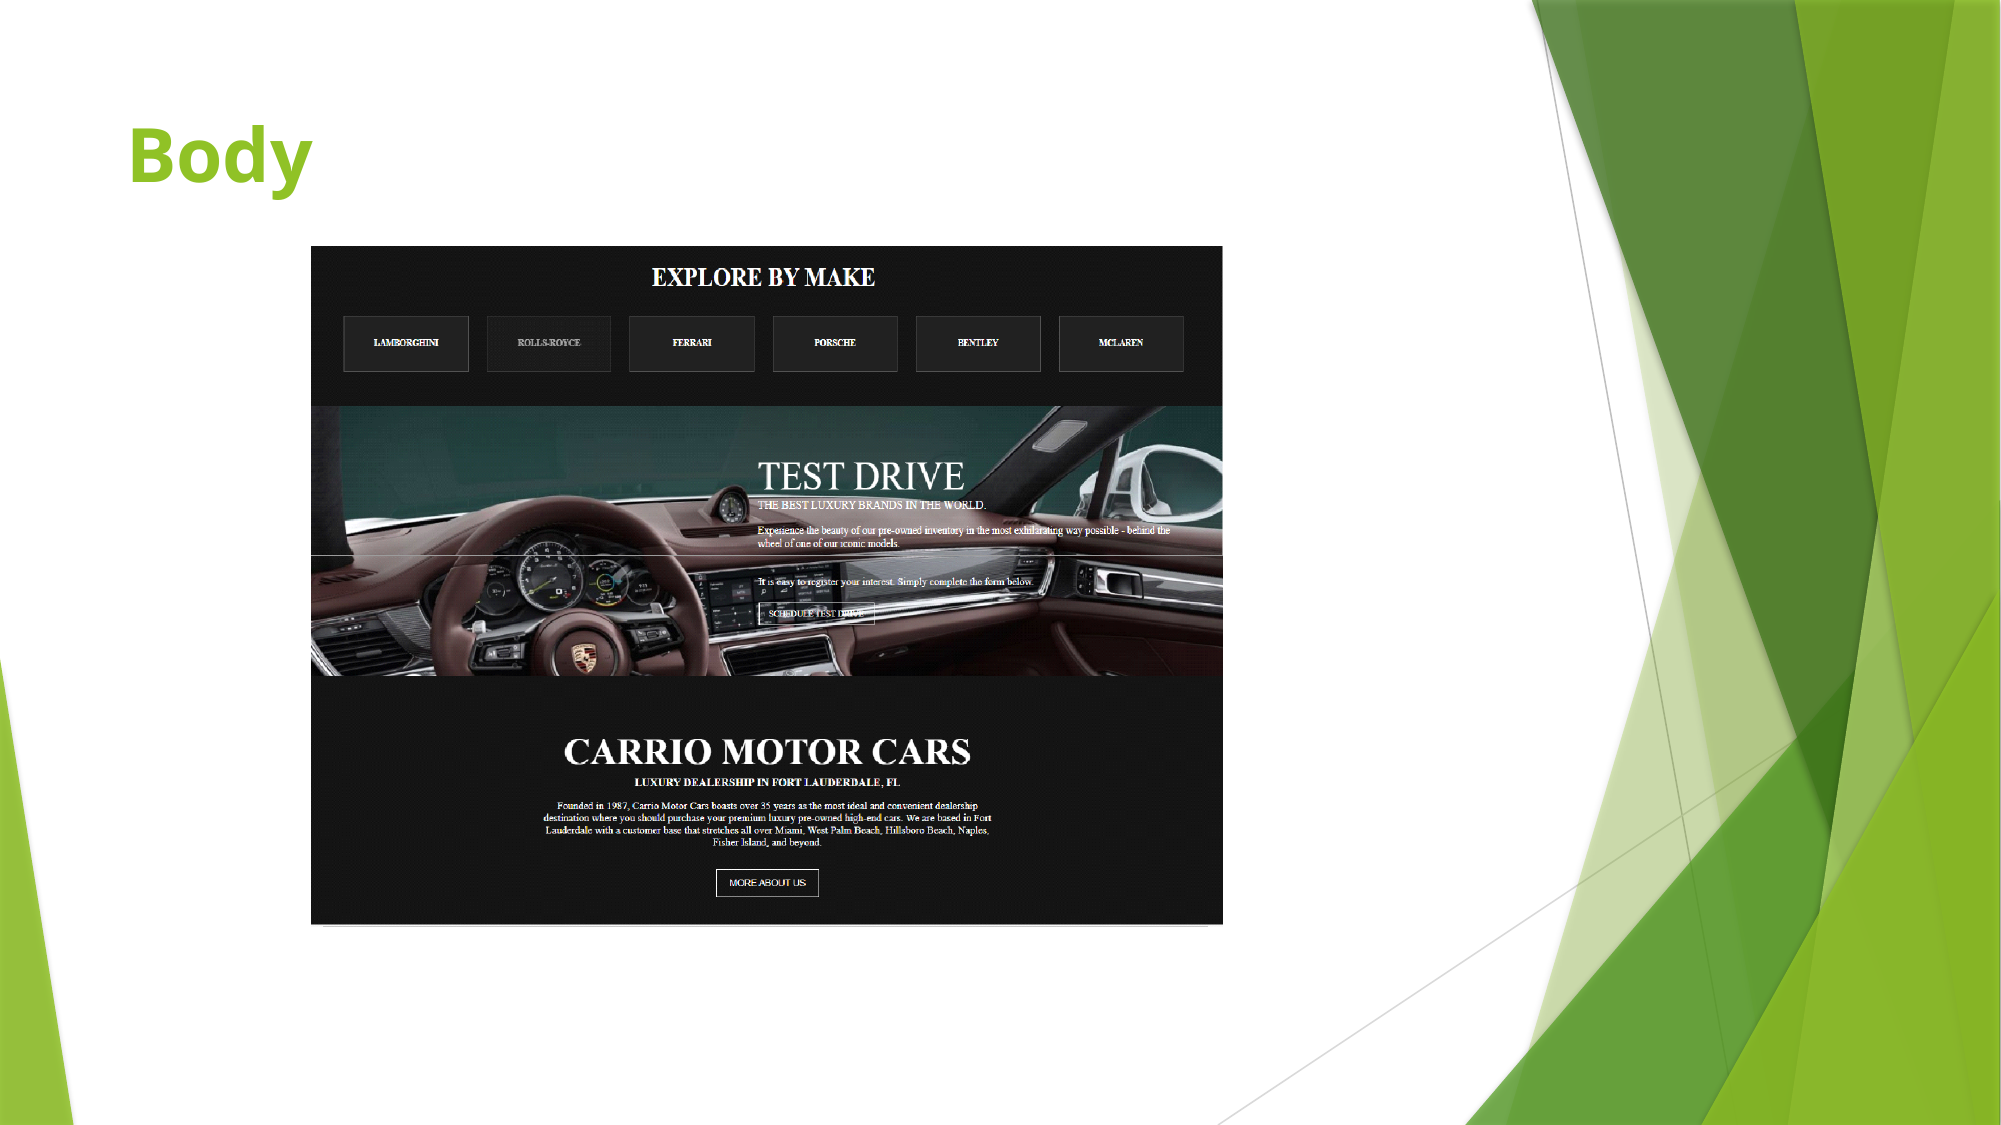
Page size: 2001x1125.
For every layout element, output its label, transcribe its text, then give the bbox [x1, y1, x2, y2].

title Body [111, 99, 1522, 317]
picture [311, 554, 1224, 928]
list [311, 245, 1224, 554]
